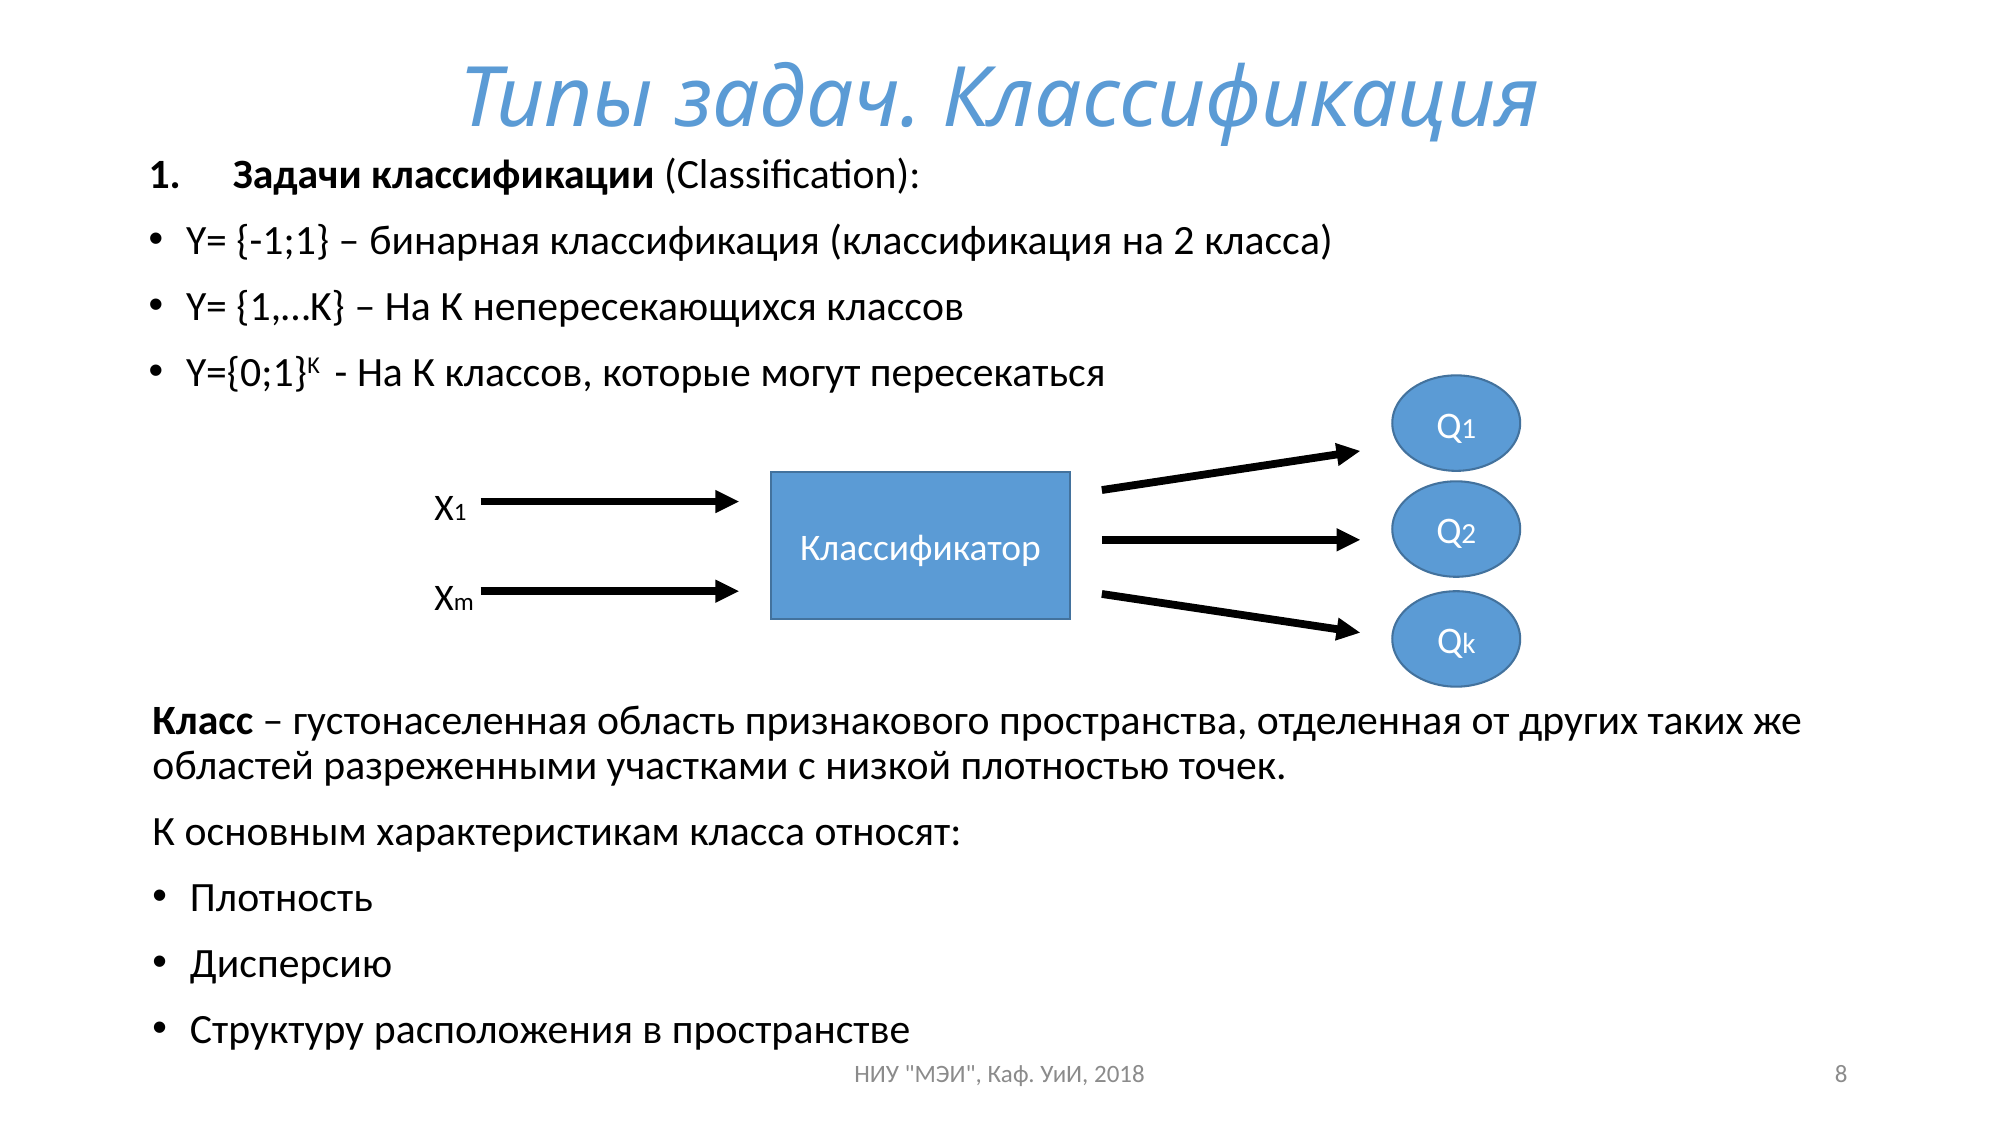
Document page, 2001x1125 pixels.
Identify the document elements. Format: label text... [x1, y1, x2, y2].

text_box Х1 Хm [419, 475, 489, 626]
title Типы задач. Классификация [137, 26, 1863, 145]
footer НИУ "МЭИ", Каф. УиИ, 2018 [662, 1042, 1338, 1103]
text_box Qk [1391, 590, 1522, 688]
text_box Q1 [1391, 374, 1522, 472]
list Задачи классификации (Classification): Y= {-1;1} – бинарная классификация (классификация на 2 класса) Y= {1,…K} – На К непересекающихся классов Y={0;1}K - На К классов, которые могут пересекаться [133, 145, 1879, 421]
slide_number 8 [1412, 1062, 1863, 1103]
text_box Класс – густонаселенная область признакового пространства, отделенная от других таких же областей разреженными участками с низкой плотностью точек. К основным характеристикам класса относят: Плотность Дисперсию Структуру расположения в пространстве [137, 690, 1863, 1062]
text_box Классификатор [770, 471, 1071, 620]
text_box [1101, 451, 1360, 491]
text_box Q2 [1391, 480, 1522, 578]
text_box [1101, 593, 1360, 633]
